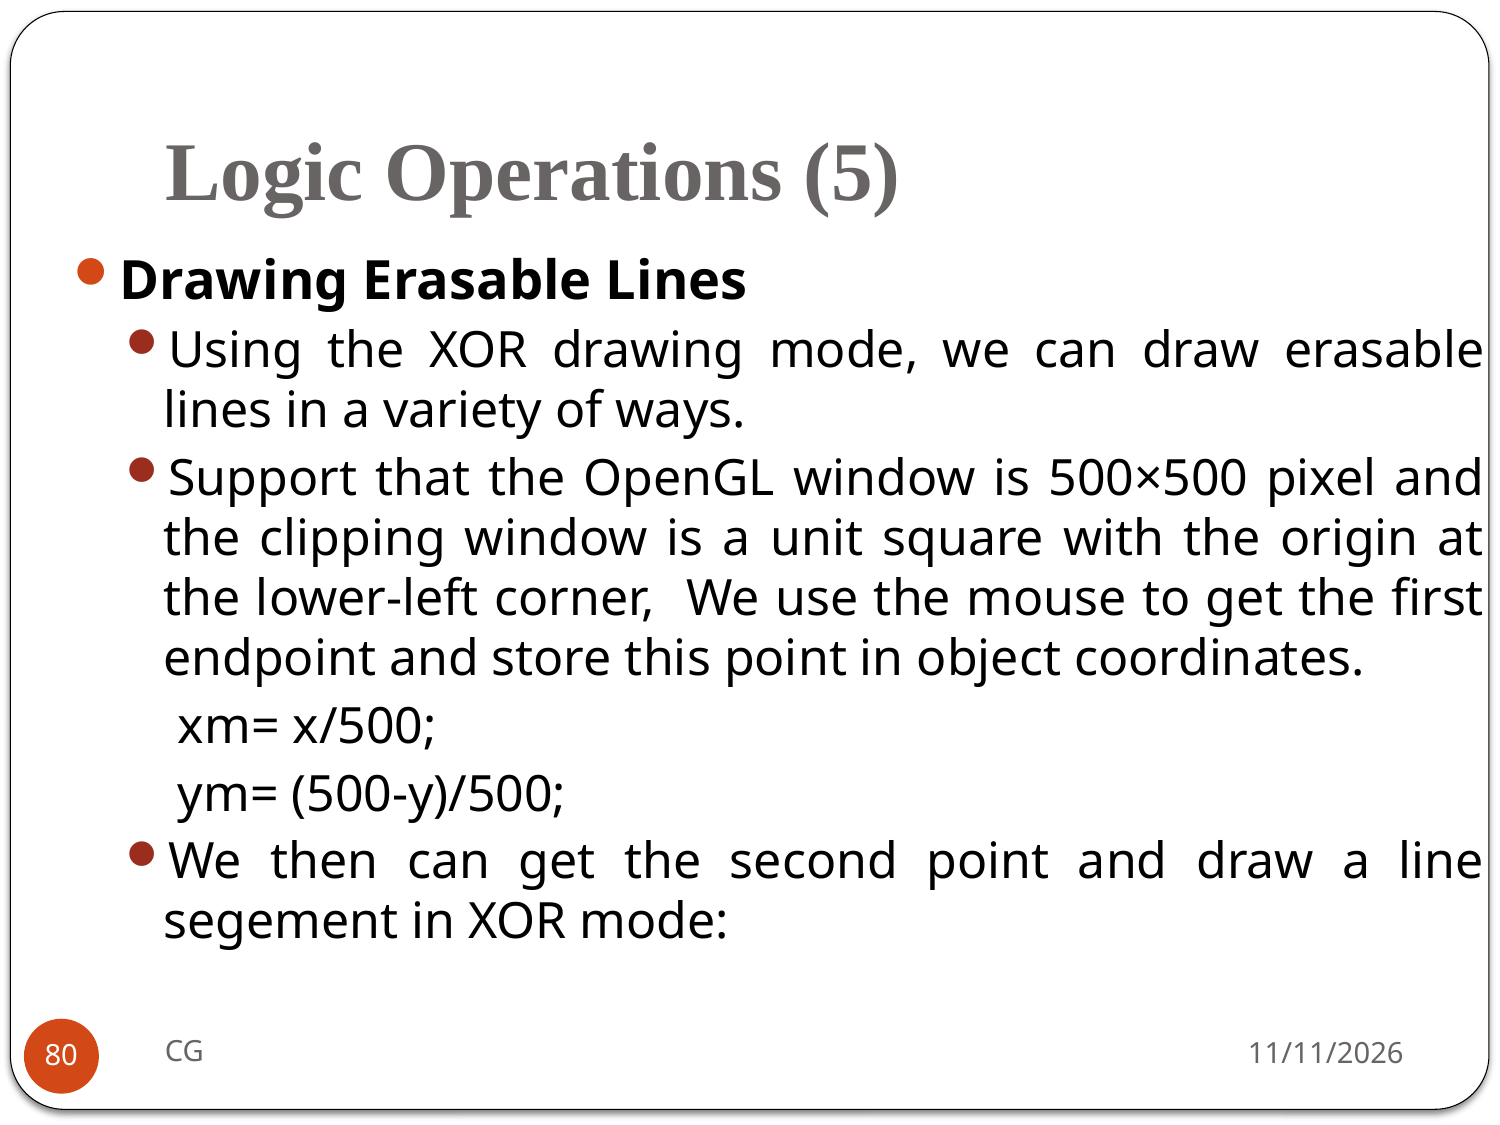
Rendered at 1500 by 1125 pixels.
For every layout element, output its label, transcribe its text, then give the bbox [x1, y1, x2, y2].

list Drawing Erasable Lines Using the XOR drawing mode, we can draw erasable lines in a variety of ways. Support that the OpenGL window is 500×500 pixel and the clipping window is a unit square with the origin at the lower-left corner, We use the mouse to get the first endpoint and store this point in object coordinates. xm= x/500; ym= (500-y)/500; We then can get the second point and draw a line segement in XOR mode: [58, 237, 1500, 1055]
title Logic Operations (5) [150, 45, 1425, 233]
slide_number 80 [23, 1018, 99, 1094]
footer CG [150, 1012, 800, 1088]
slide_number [1012, 1015, 1419, 1094]
